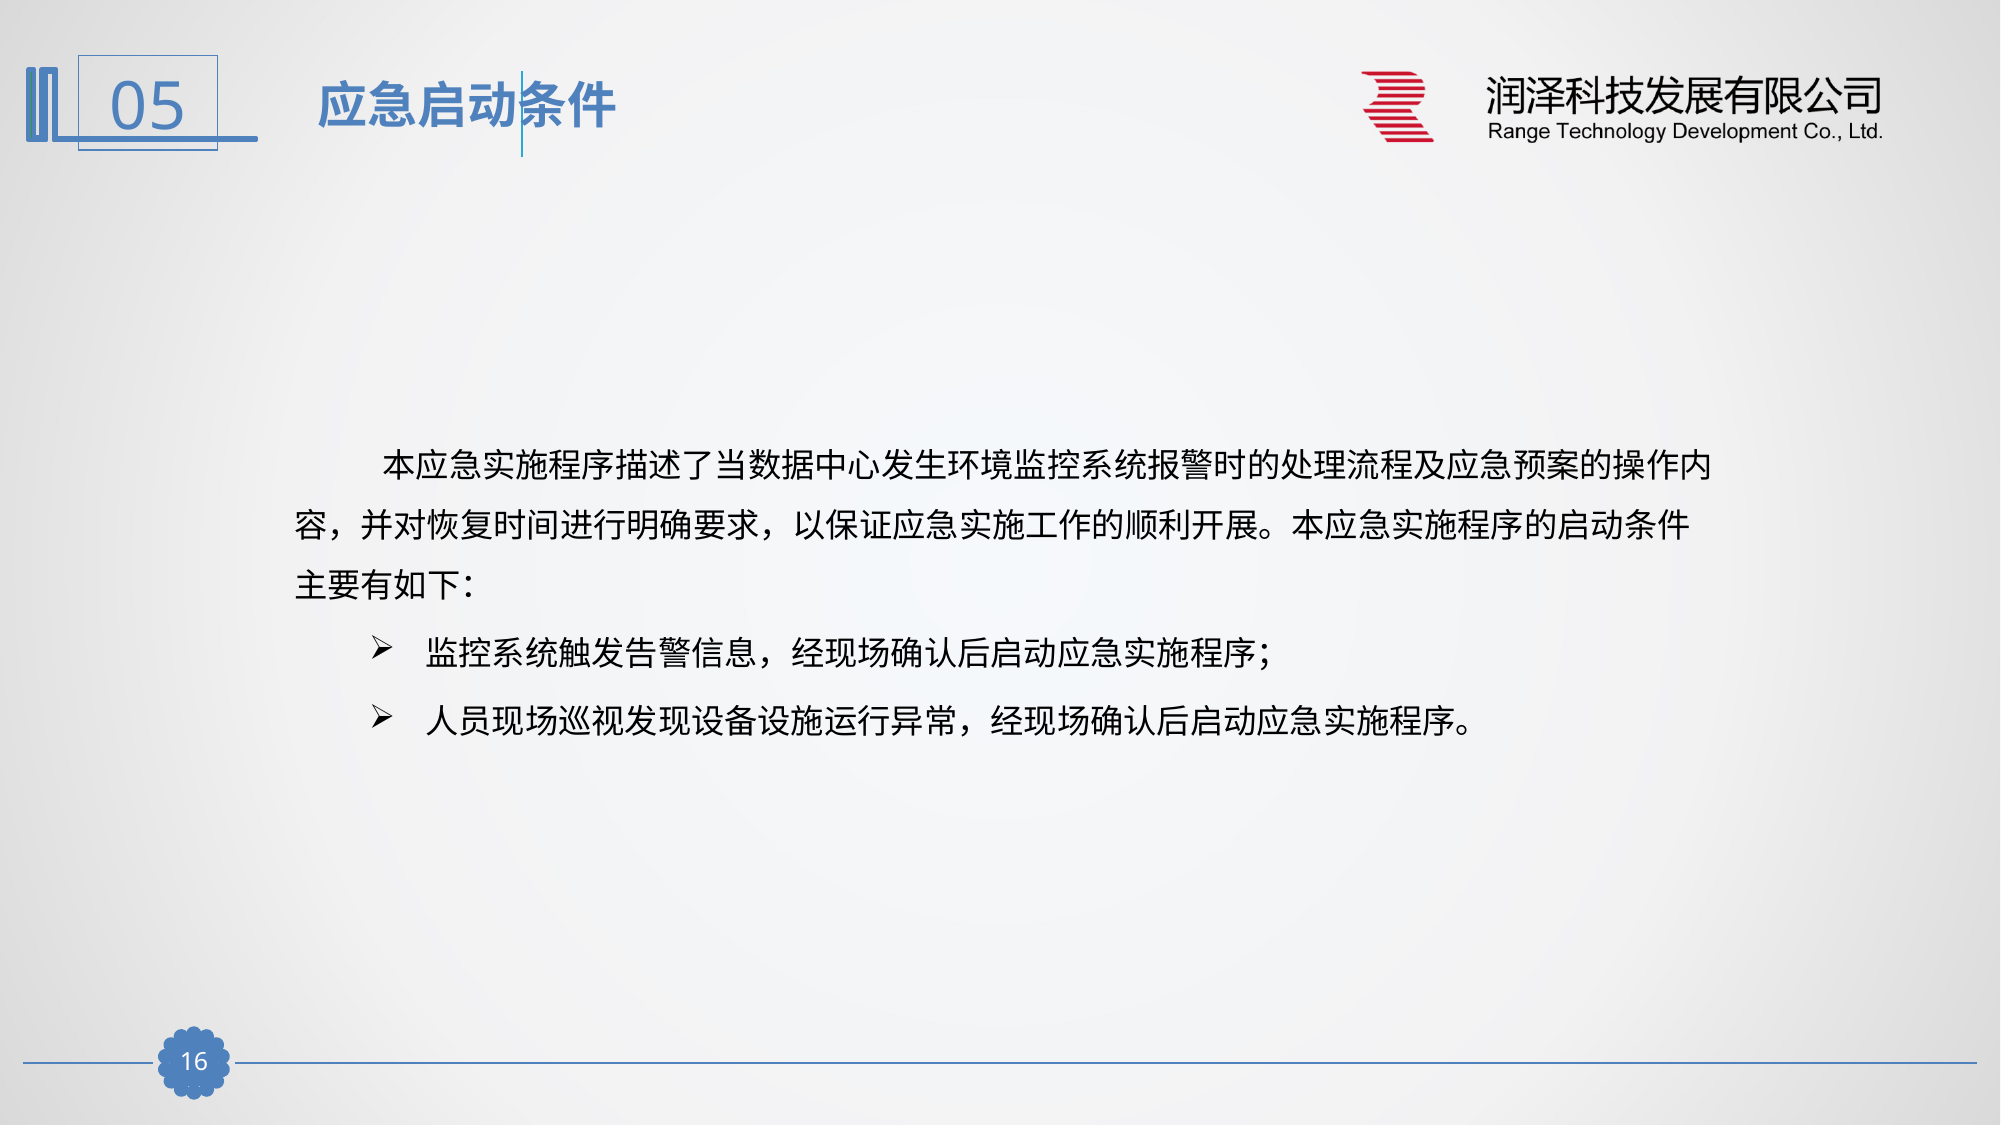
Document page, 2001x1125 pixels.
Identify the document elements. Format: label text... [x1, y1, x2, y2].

text_box 本应急实施程序描述了当数据中心发生环境监控系统报警时的处理流程及应急预案的操作内容，并对恢复时间进行明确要求，以保证应急实施工作的顺利开展。本应急实施程序的启动条件主要有如下： 监控系统触发告警信息，经现场确认后启动应急实施程序； 人员现场巡视发现设备设施运行异常，经现场确认后启动应急实施程序。 [279, 416, 1733, 748]
slide_number 15 [170, 1039, 218, 1086]
text_box 应急启动条件 [279, 66, 1733, 142]
picture [0, 0, 2001, 1125]
